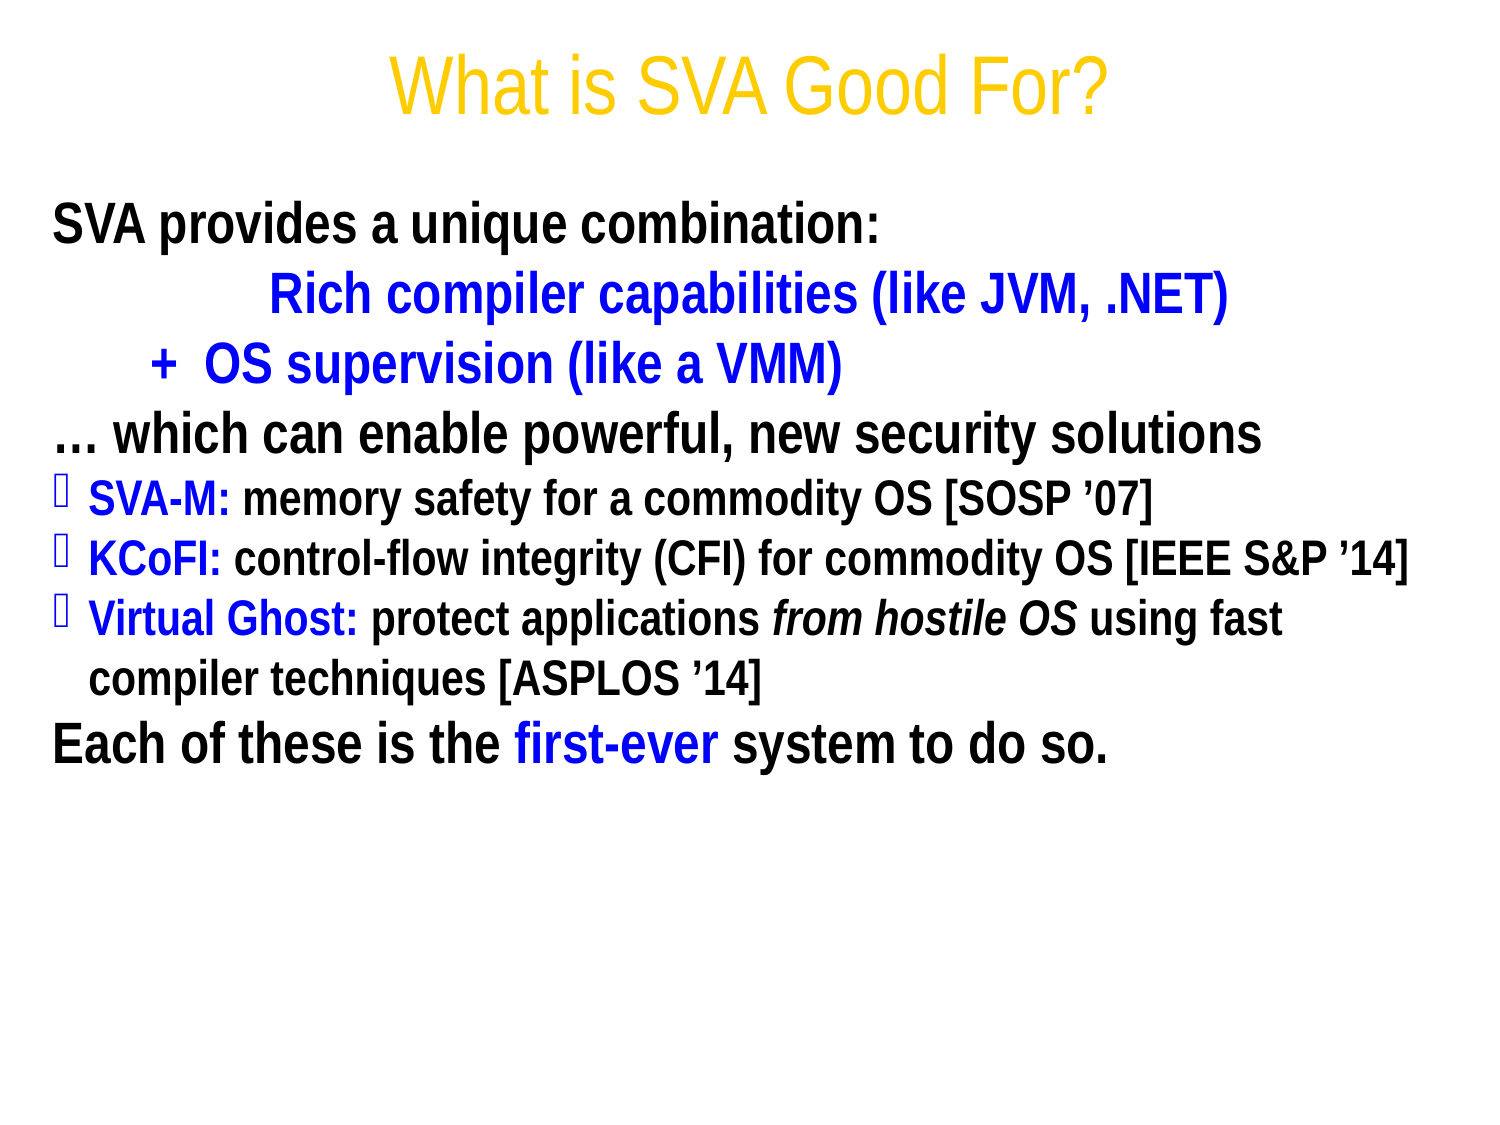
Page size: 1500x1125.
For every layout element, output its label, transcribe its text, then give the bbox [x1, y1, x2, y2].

text_box What is SVA Good For? [0, 0, 1500, 163]
text_box SVA provides a unique combination: Rich compiler capabilities (like JVM, .NET) + OS supervision (like a VMM) … which can enable powerful, new security solutions SVA-M: memory safety for a commodity OS [SOSP ’07] KCoFI: control-flow integrity (CFI) for commodity OS [IEEE S&P ’14] Virtual Ghost: protect applications from hostile OS using fast compiler techniques [ASPLOS ’14] Each of these is the first-ever system to do so. [38, 178, 1462, 972]
